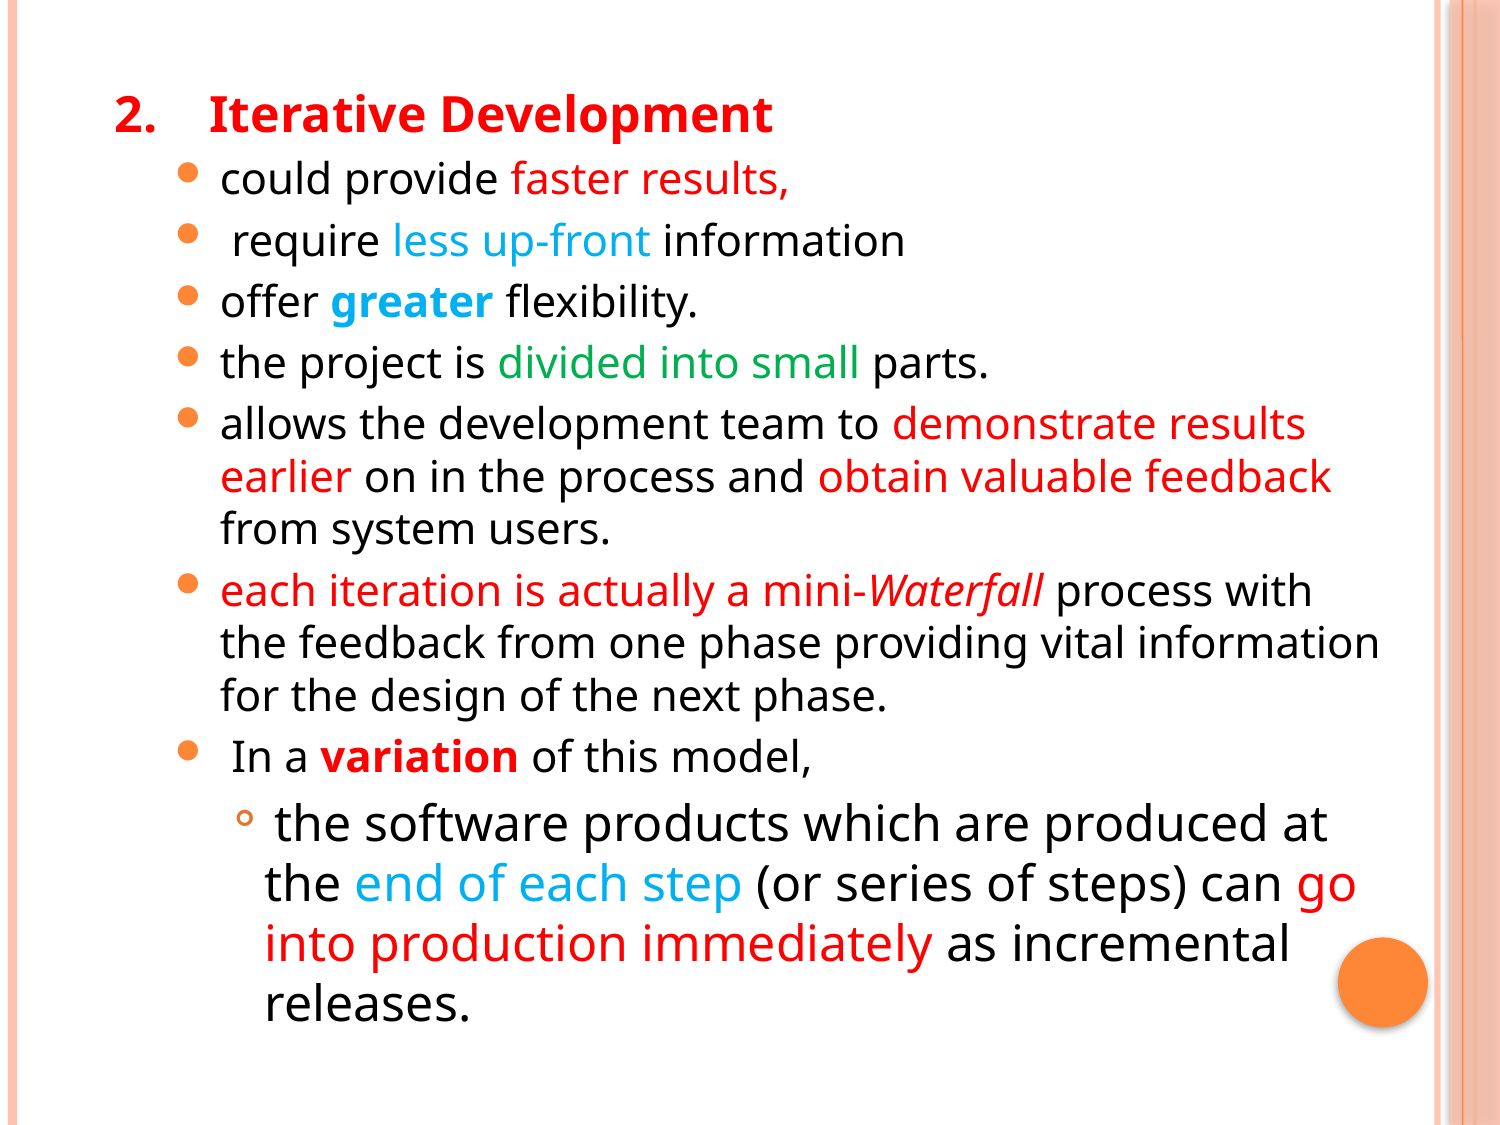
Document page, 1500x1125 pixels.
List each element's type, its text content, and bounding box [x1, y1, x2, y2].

list 2. Iterative Development could provide faster results, require less up-front information offer greater flexibility. the project is divided into small parts. allows the development team to demonstrate results earlier on in the process and obtain valuable feedback from system users. each iteration is actually a mini-Waterfall process with the feedback from one phase providing vital information for the design of the next phase. In a variation of this model, the software products which are produced at the end of each step (or series of steps) can go into production immediately as incremental releases. [99, 75, 1400, 1063]
